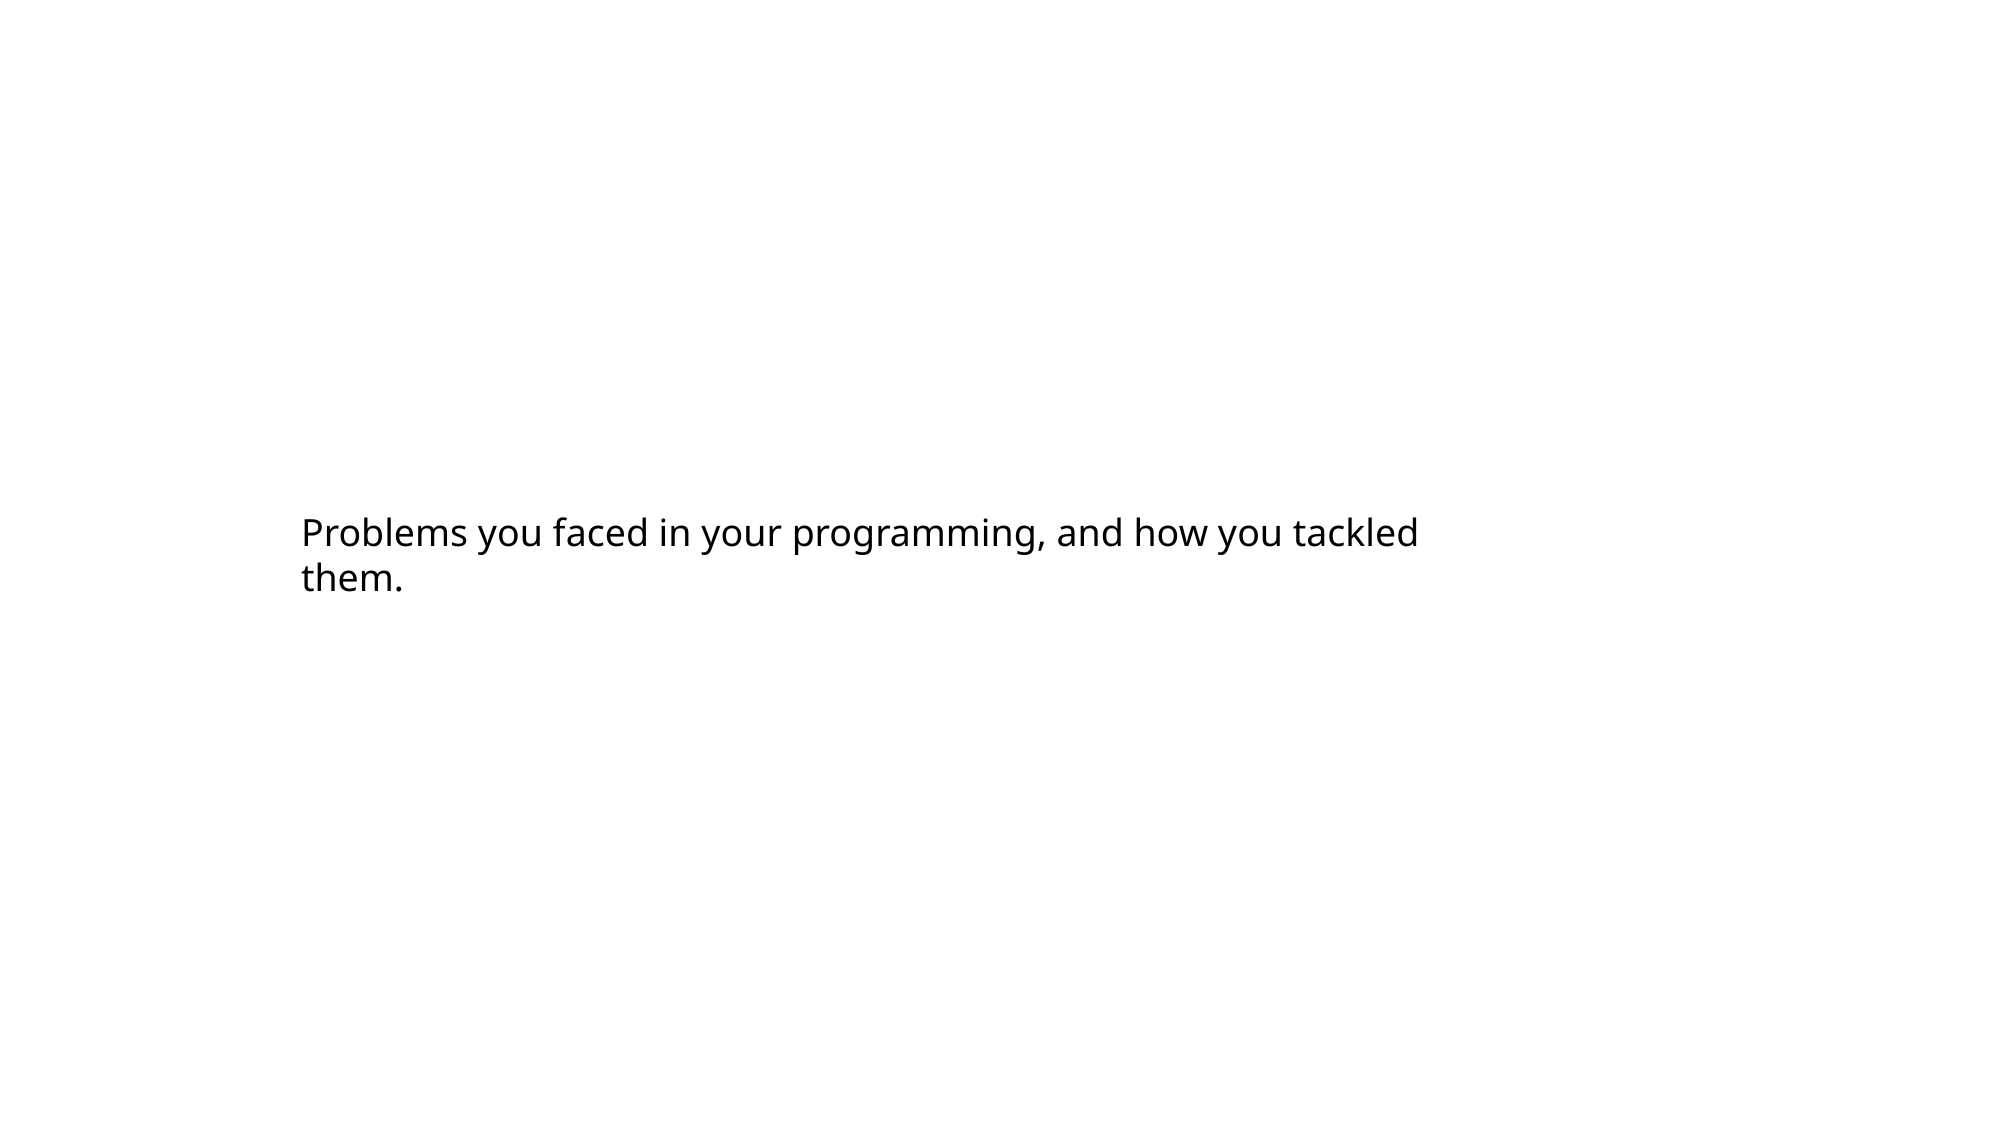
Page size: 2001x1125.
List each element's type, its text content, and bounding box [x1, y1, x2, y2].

text_box Problems you faced in your programming, and how you tackled them. [286, 501, 1530, 607]
